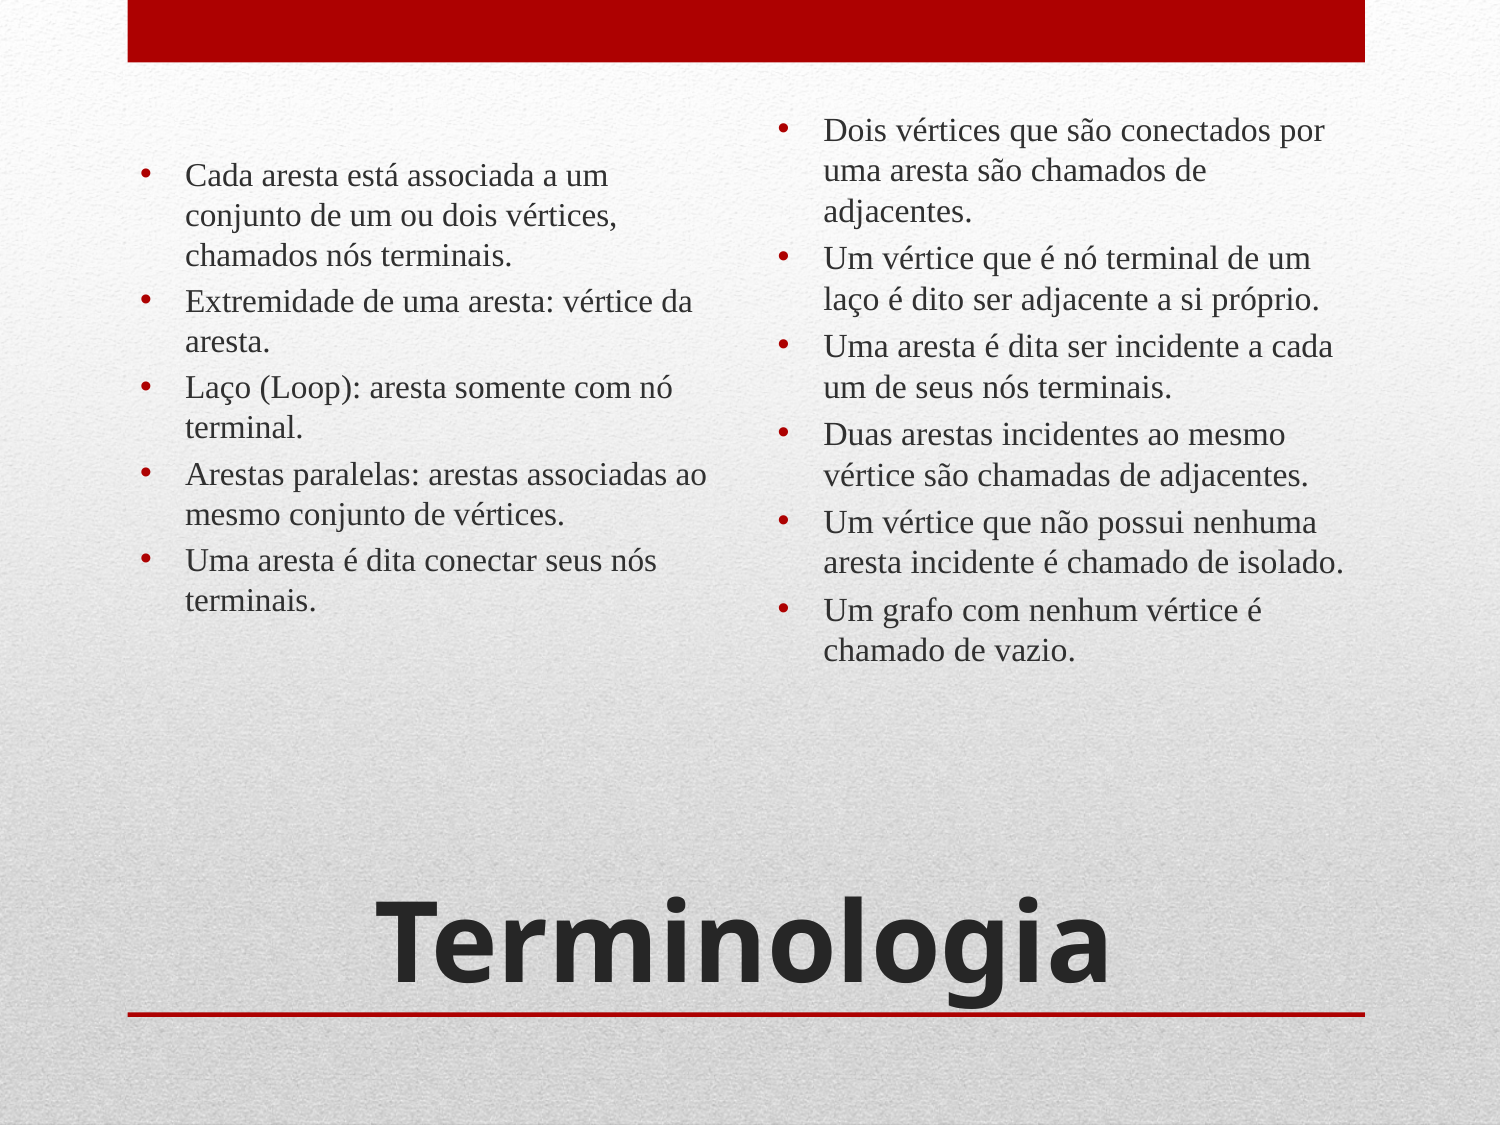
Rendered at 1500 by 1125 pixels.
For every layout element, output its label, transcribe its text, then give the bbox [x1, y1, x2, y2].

title Terminologia [125, 750, 1365, 1013]
list Cada aresta está associada a um conjunto de um ou dois vértices, chamados nós terminais. Extremidade de uma aresta: vértice da aresta. Laço (Loop): aresta somente com nó terminal. Arestas paralelas: arestas associadas ao mesmo conjunto de vértices. Uma aresta é dita conectar seus nós terminais. [125, 99, 725, 718]
list Dois vértices que são conectados por uma aresta são chamados de adjacentes. Um vértice que é nó terminal de um laço é dito ser adjacente a si próprio. Uma aresta é dita ser incidente a cada um de seus nós terminais. Duas arestas incidentes ao mesmo vértice são chamadas de adjacentes. Um vértice que não possui nenhuma aresta incidente é chamado de isolado. Um grafo com nenhum vértice é chamado de vazio. [762, 99, 1363, 718]
